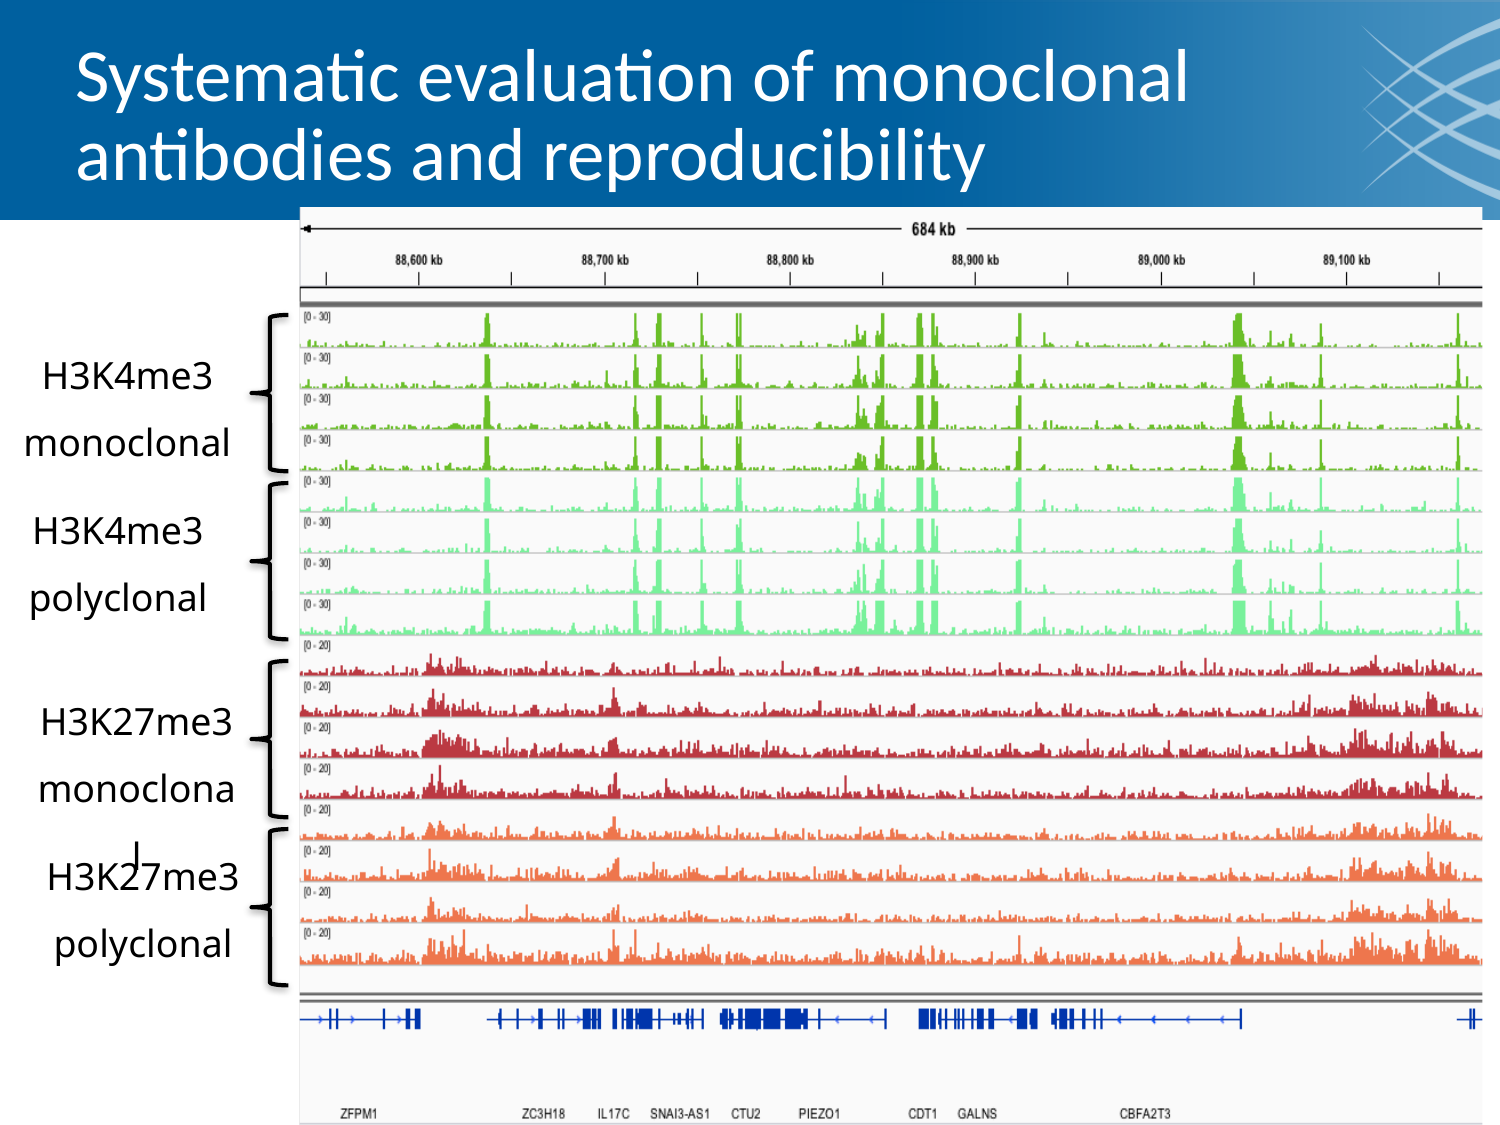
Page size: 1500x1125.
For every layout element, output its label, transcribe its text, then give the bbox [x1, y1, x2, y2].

text_box H3K4me3 polyclonal [0, 476, 237, 627]
text_box [255, 312, 289, 474]
text_box [255, 826, 289, 988]
text_box [255, 658, 289, 820]
text_box [249, 480, 289, 642]
picture [0, 0, 1500, 1125]
text_box H3K27me3 polyclonal [31, 822, 255, 973]
title Systematic evaluation of monoclonal antibodies and reproducibility [75, 37, 1238, 218]
text_box H3K27me3 monoclonal [18, 667, 255, 886]
text_box H3K4me3 monoclonal [0, 321, 255, 472]
